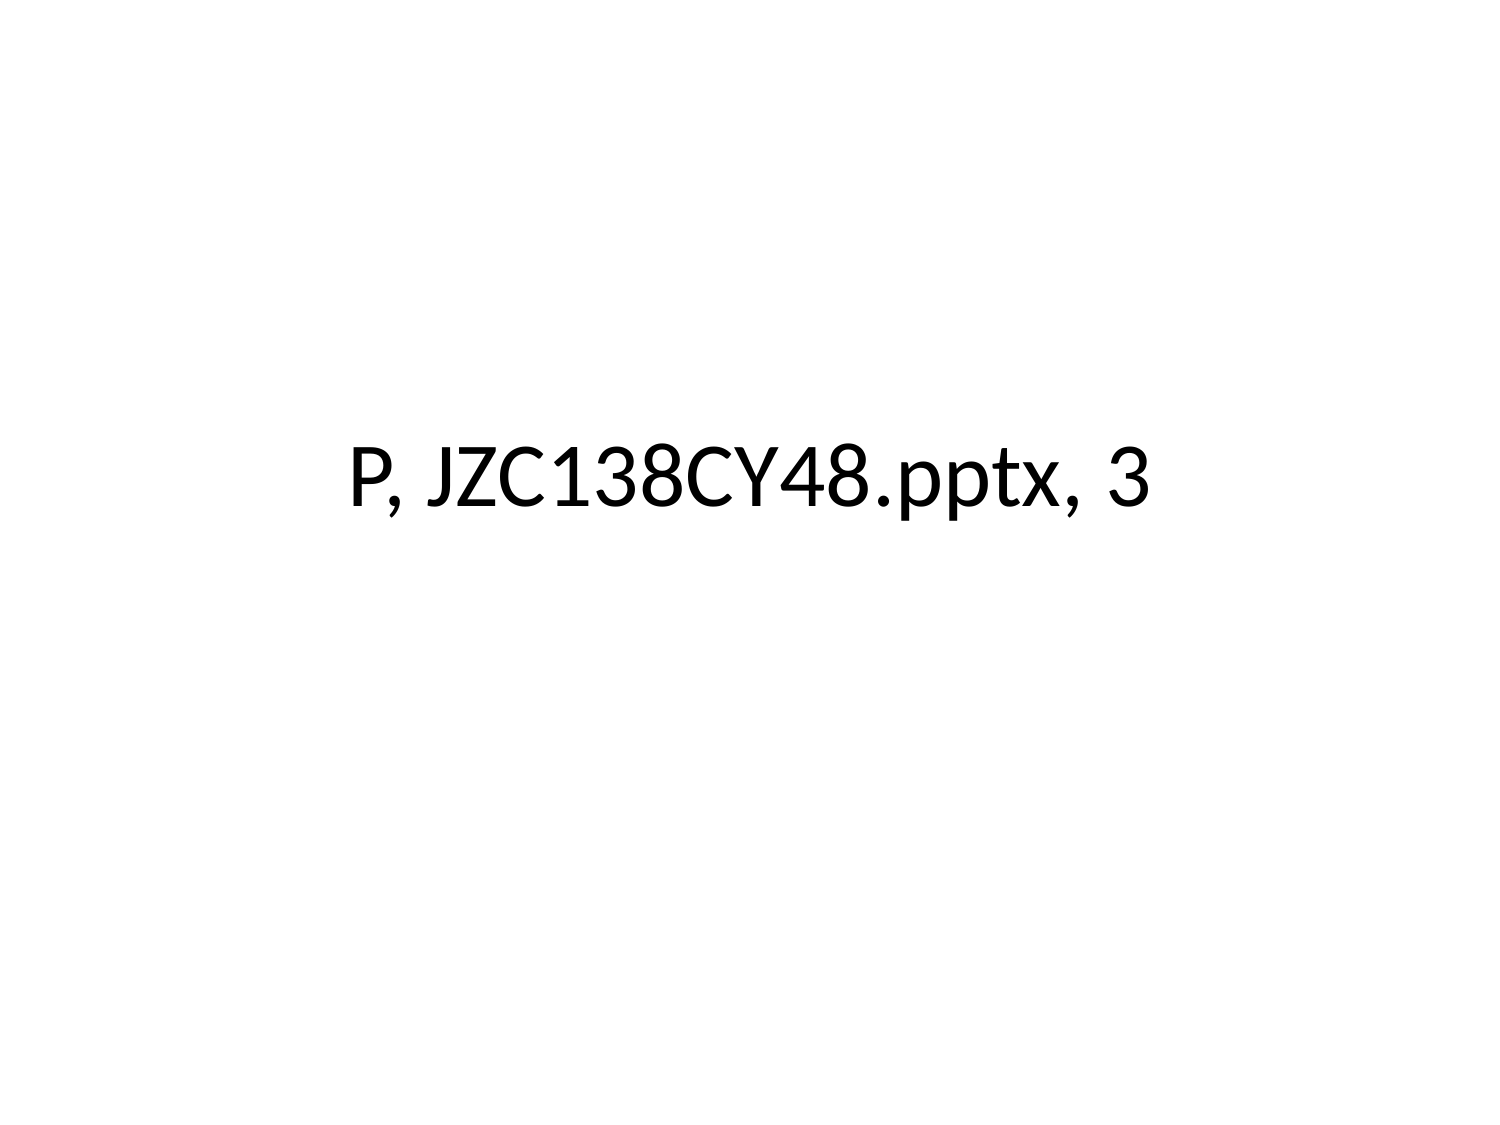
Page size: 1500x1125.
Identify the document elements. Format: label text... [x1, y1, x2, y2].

title P, JZC138CY48.pptx, 3 [112, 349, 1388, 591]
